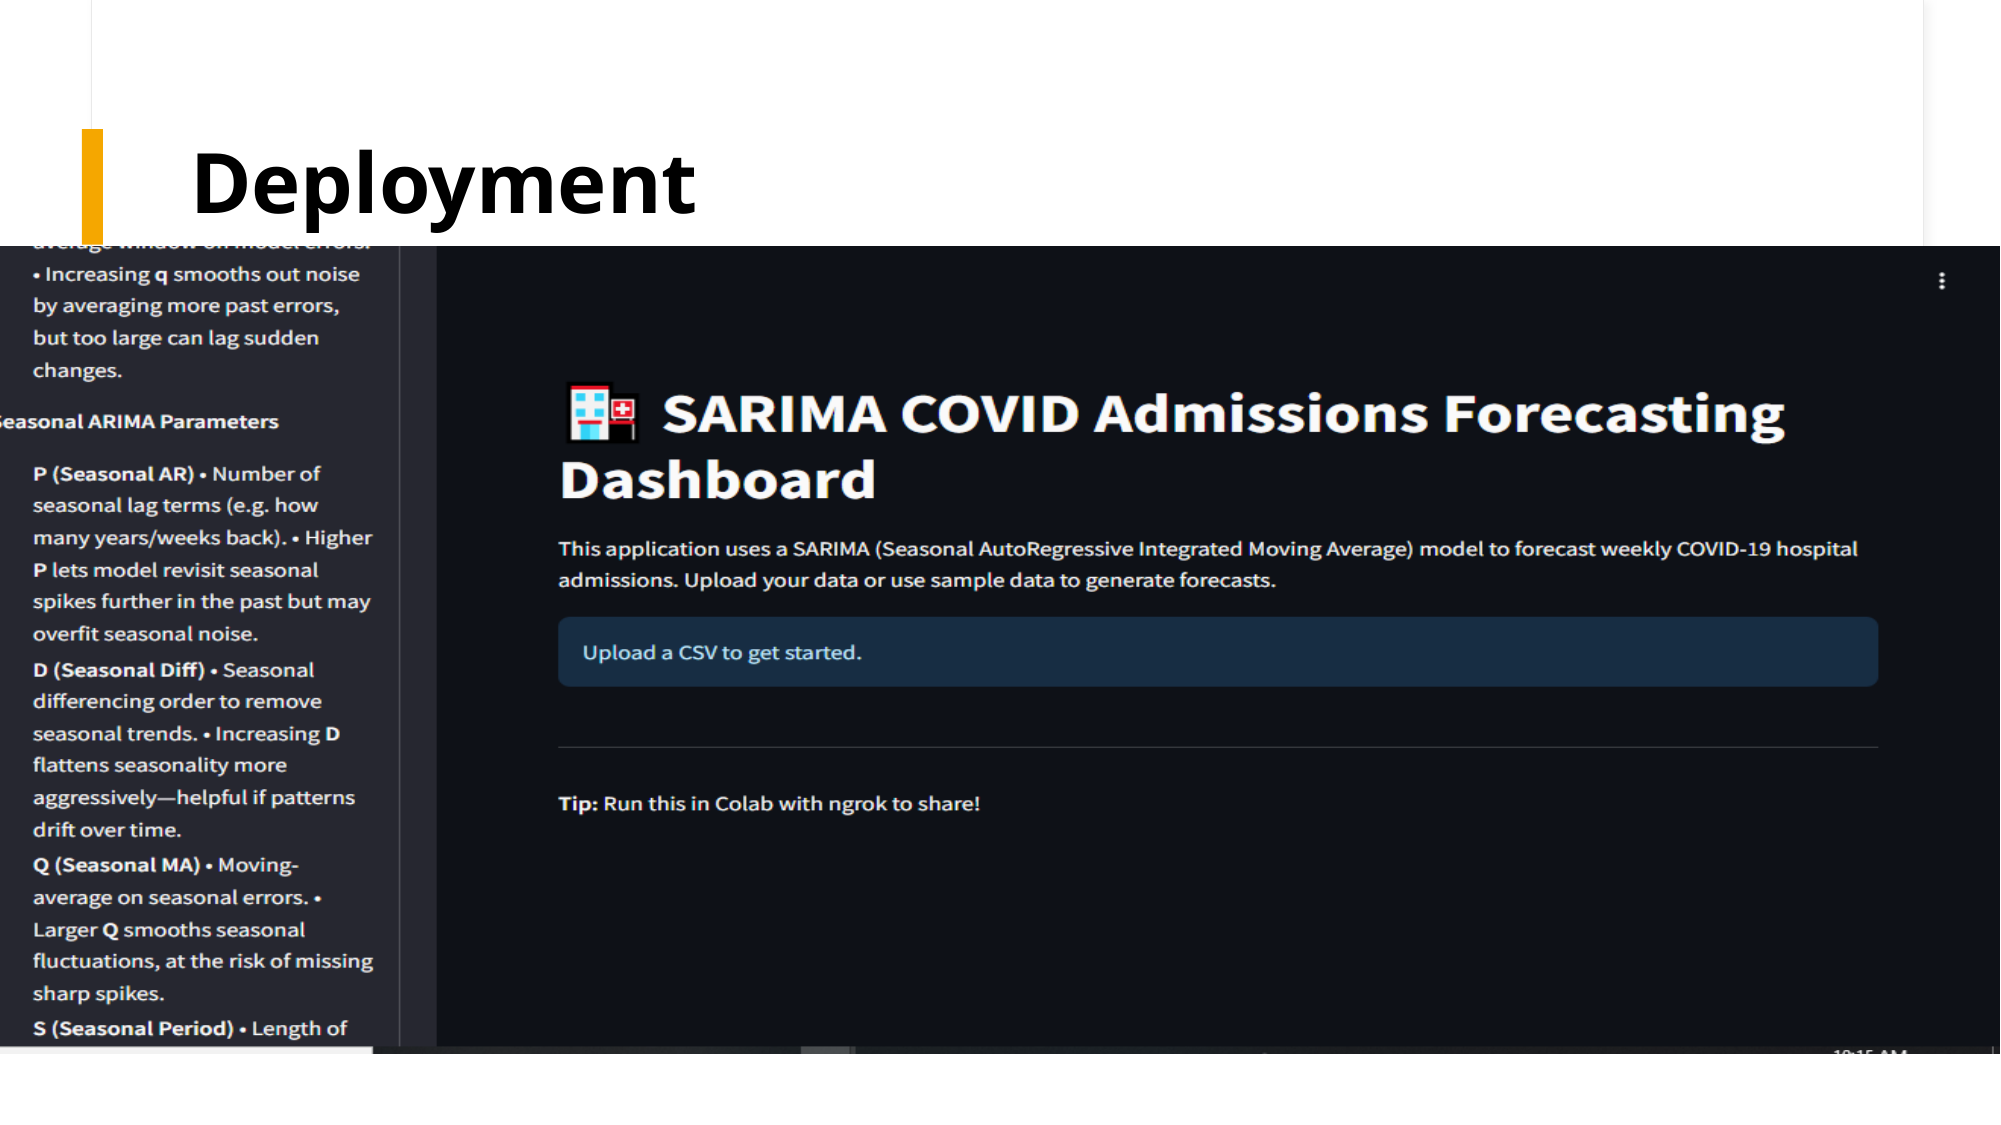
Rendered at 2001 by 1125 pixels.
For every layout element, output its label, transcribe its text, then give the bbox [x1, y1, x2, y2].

picture [0, 246, 2000, 1054]
title Deployment [182, 89, 1852, 246]
